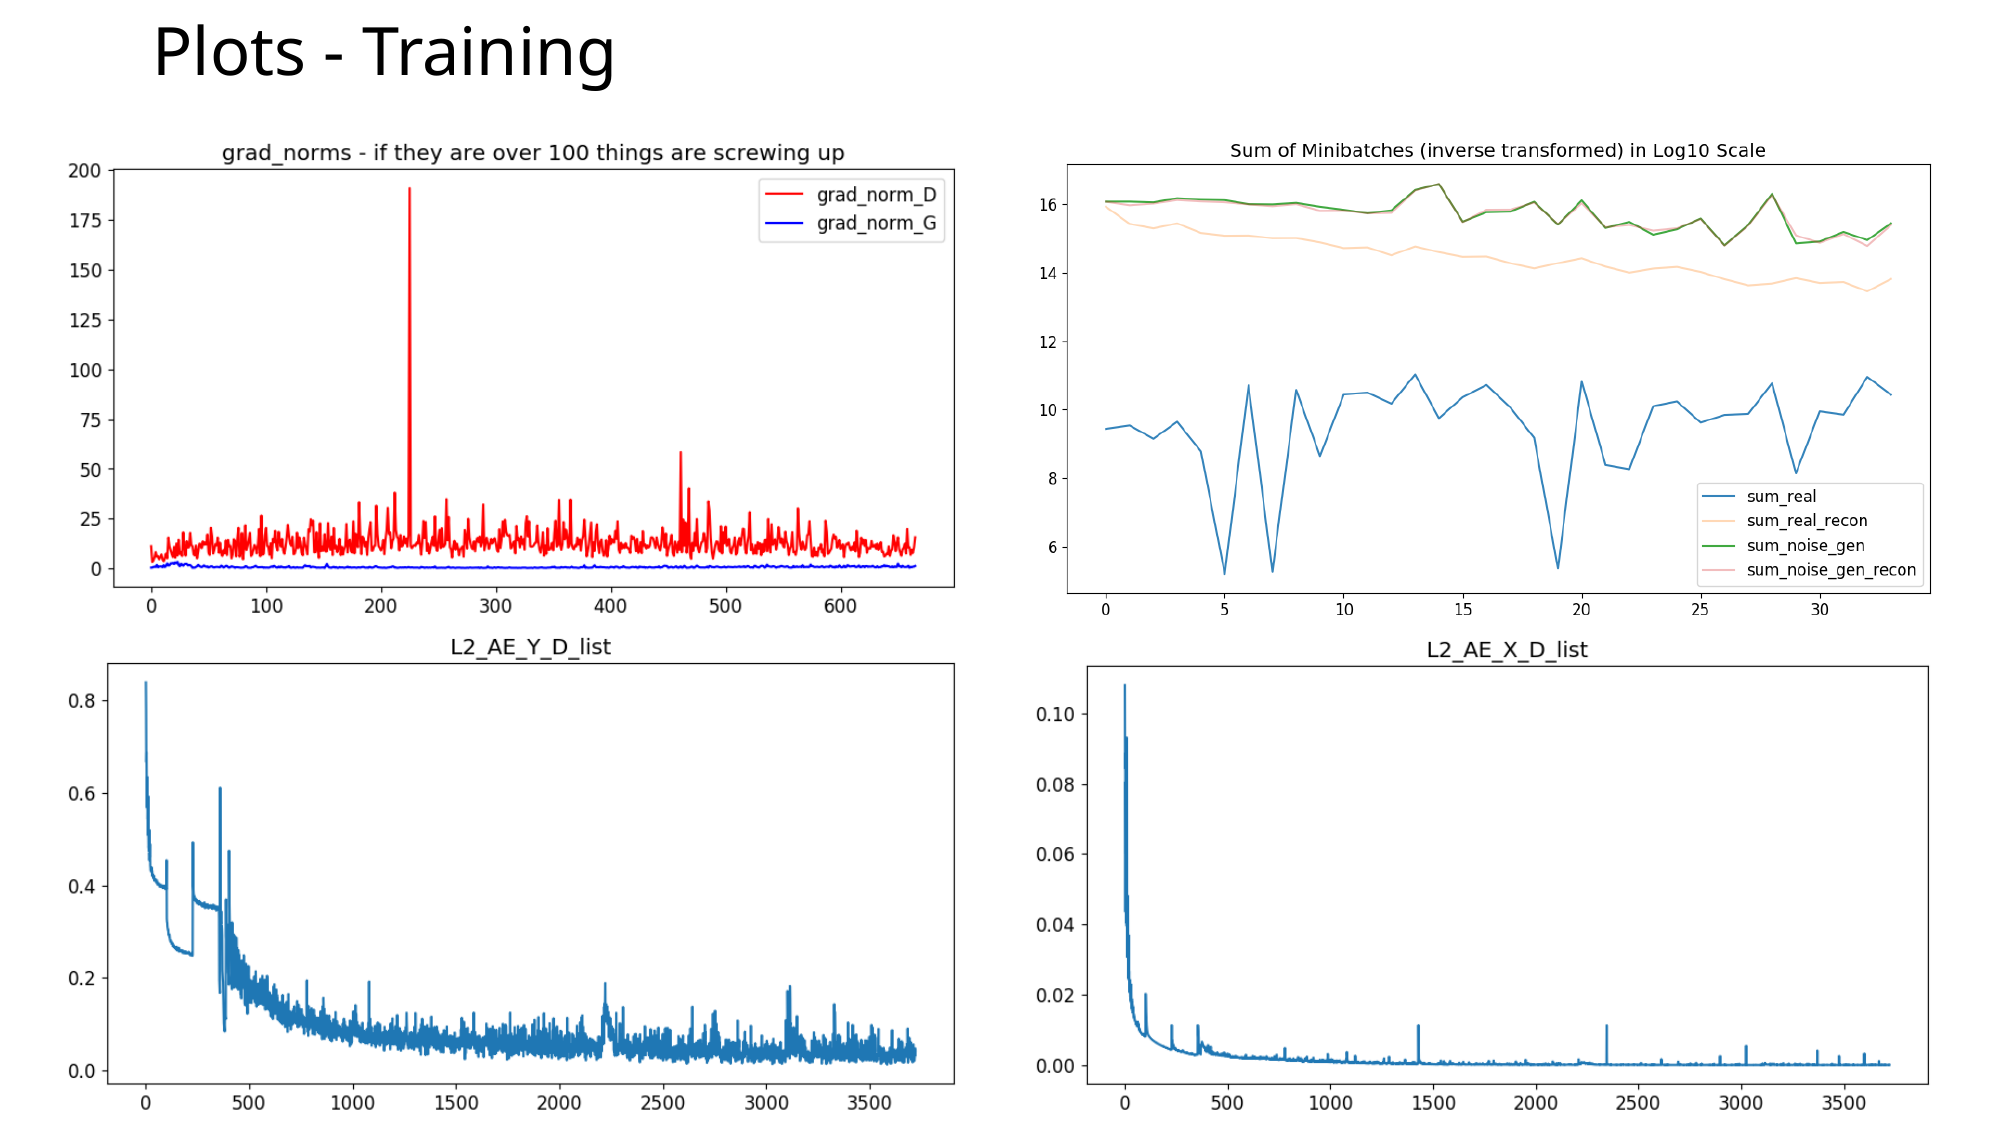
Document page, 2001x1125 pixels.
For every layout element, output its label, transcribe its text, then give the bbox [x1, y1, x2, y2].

picture [1028, 133, 1942, 628]
picture [57, 627, 968, 1125]
picture [1025, 630, 1942, 1125]
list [57, 133, 968, 627]
title Plots - Training [137, 0, 1863, 108]
